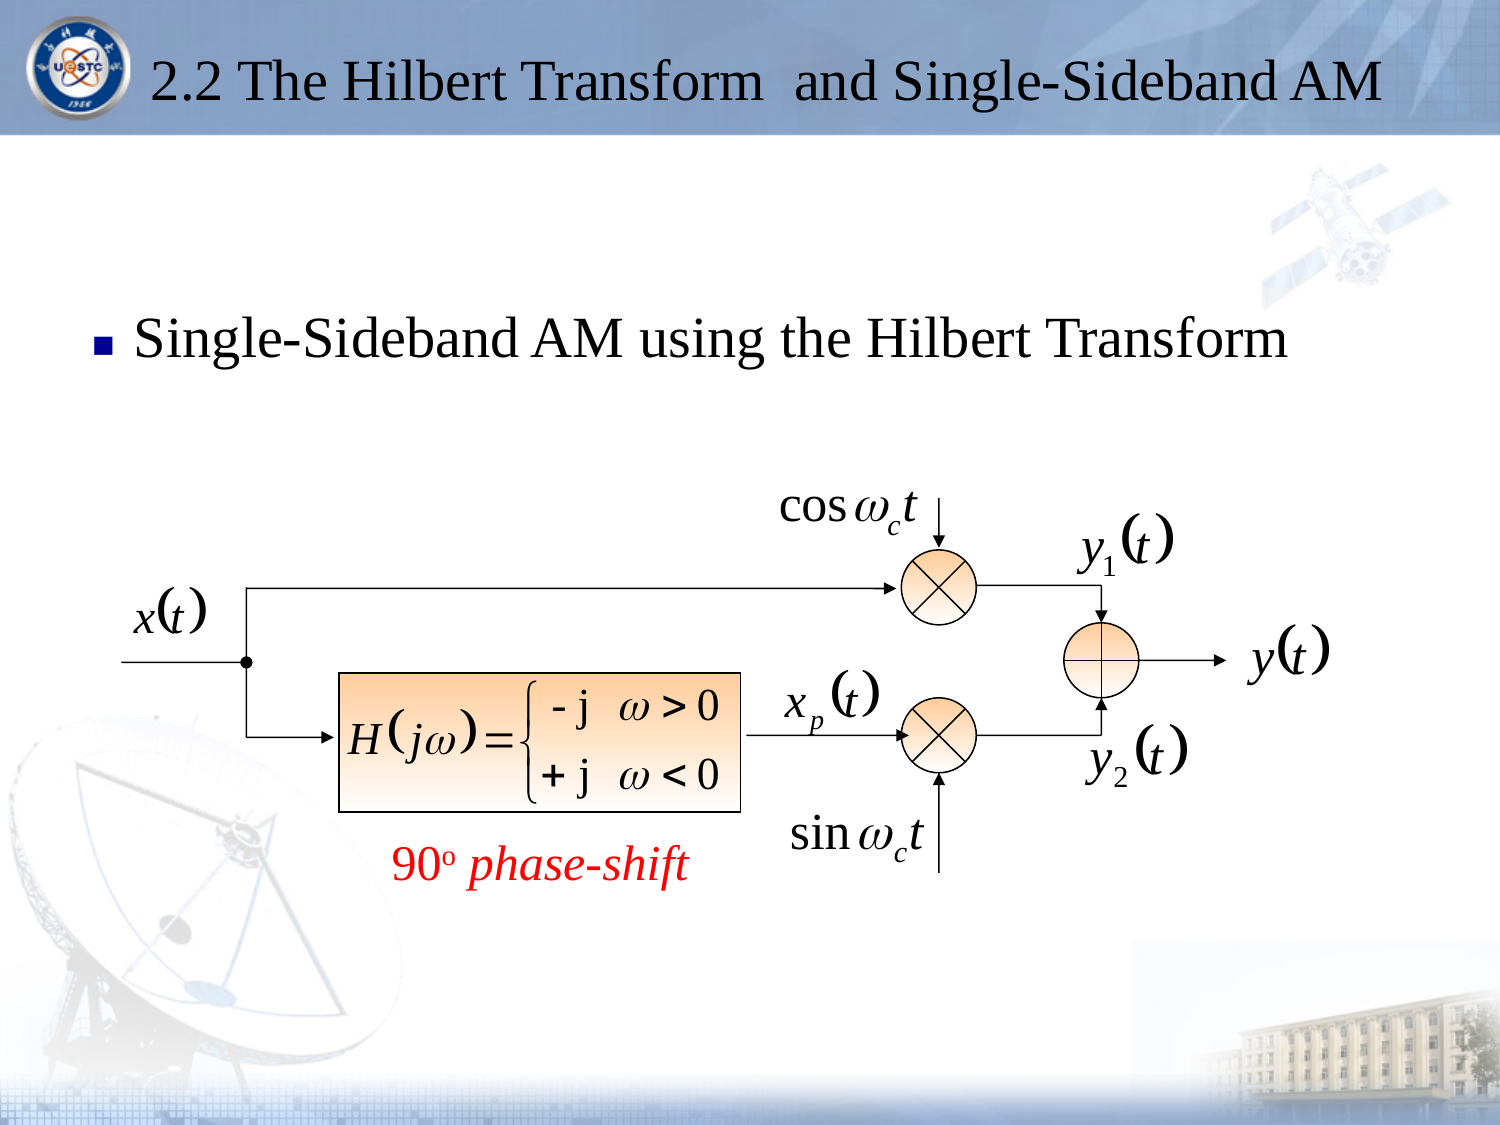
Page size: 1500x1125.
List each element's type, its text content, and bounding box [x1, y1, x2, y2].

text_box ■ Single-Sideband AM using the Hilbert Transform [77, 256, 1496, 467]
picture [0, 0, 1500, 1125]
title 2.2 The Hilbert Transform and Single-Sideband AM [135, 30, 1438, 124]
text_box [121, 469, 1335, 899]
